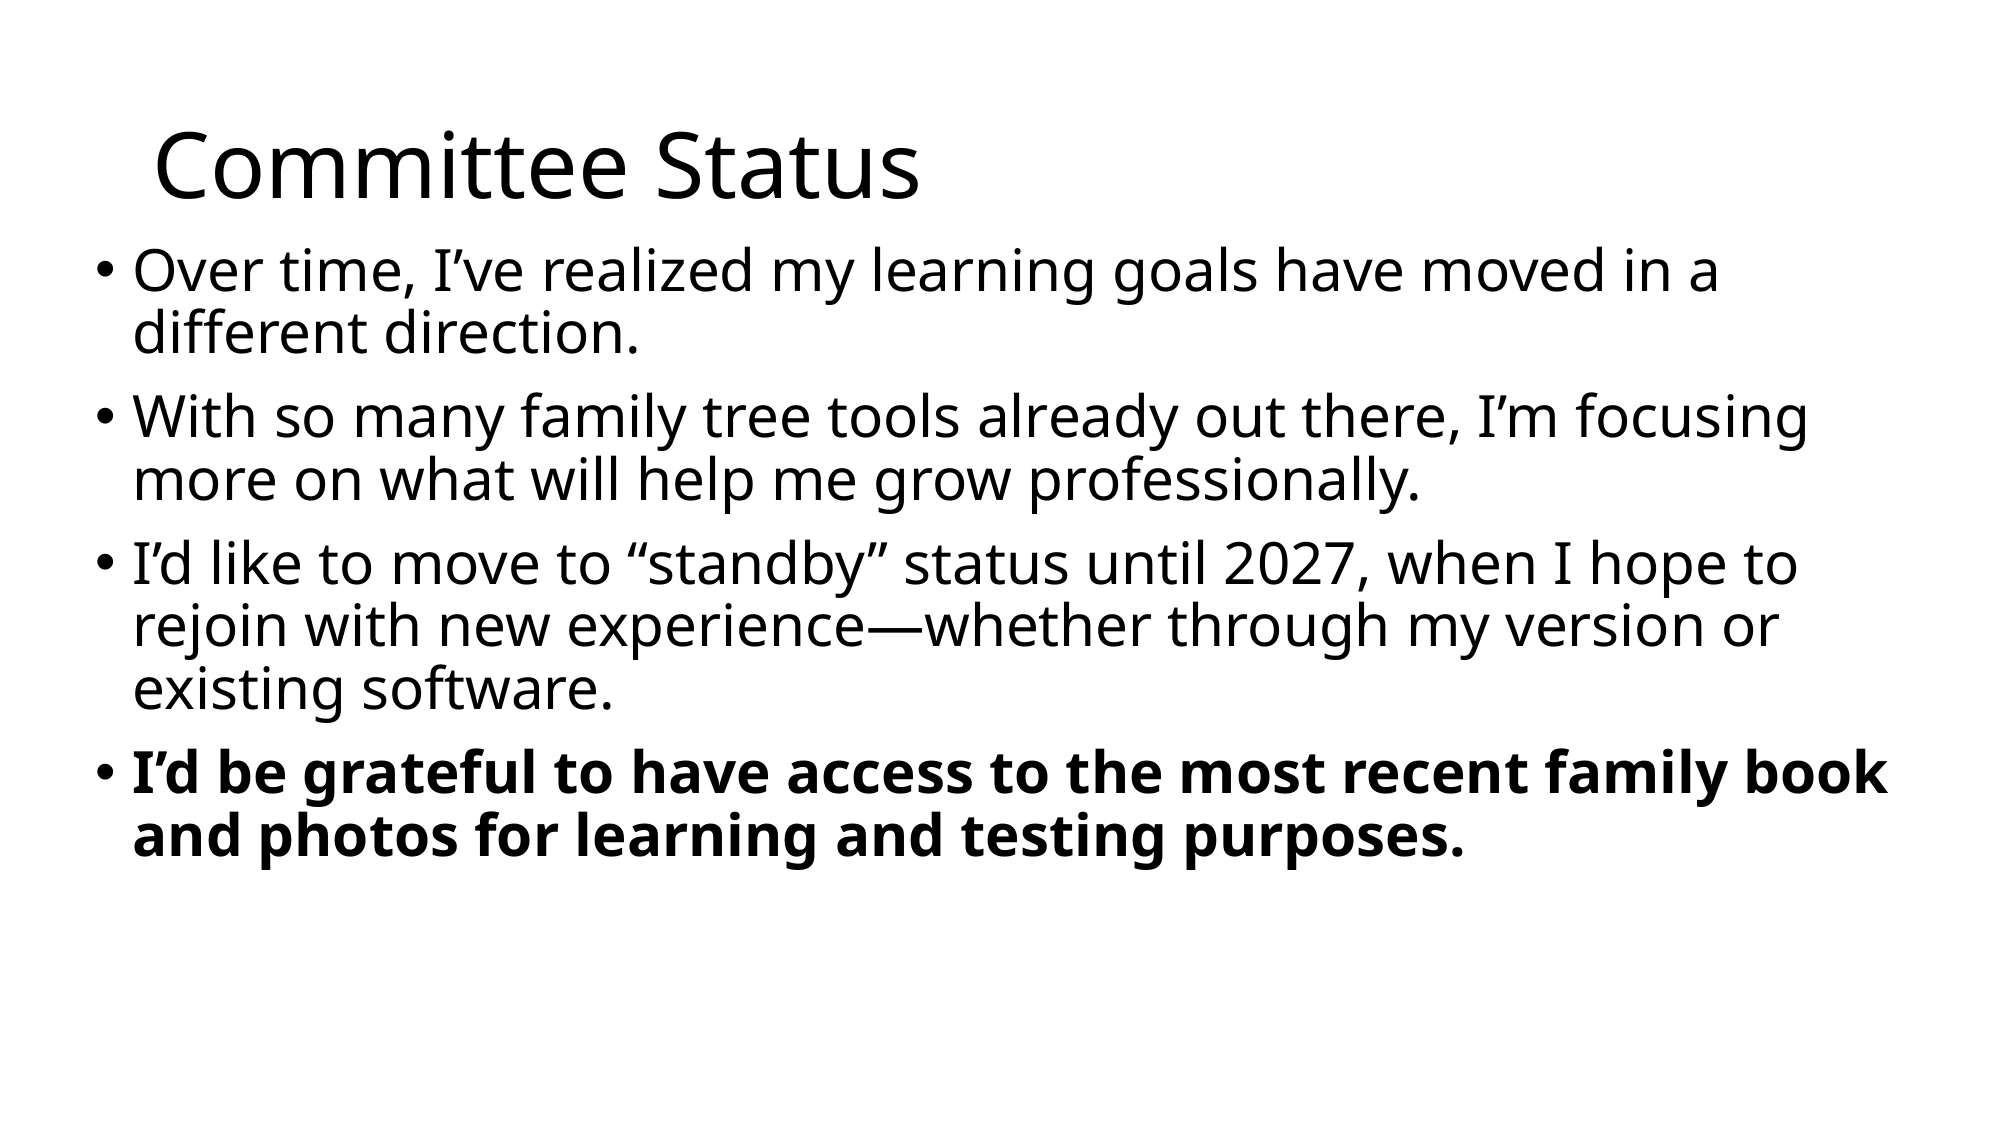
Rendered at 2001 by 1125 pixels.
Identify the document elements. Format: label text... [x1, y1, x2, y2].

list Over time, I’ve realized my learning goals have moved in a different direction. With so many family tree tools already out there, I’m focusing more on what will help me grow professionally. I’d like to move to “standby” status until 2027, when I hope to rejoin with new experience—whether through my version or existing software. I’d be grateful to have access to the most recent family book and photos for learning and testing purposes. [80, 233, 1920, 1091]
title Committee Status [137, 59, 1863, 233]
